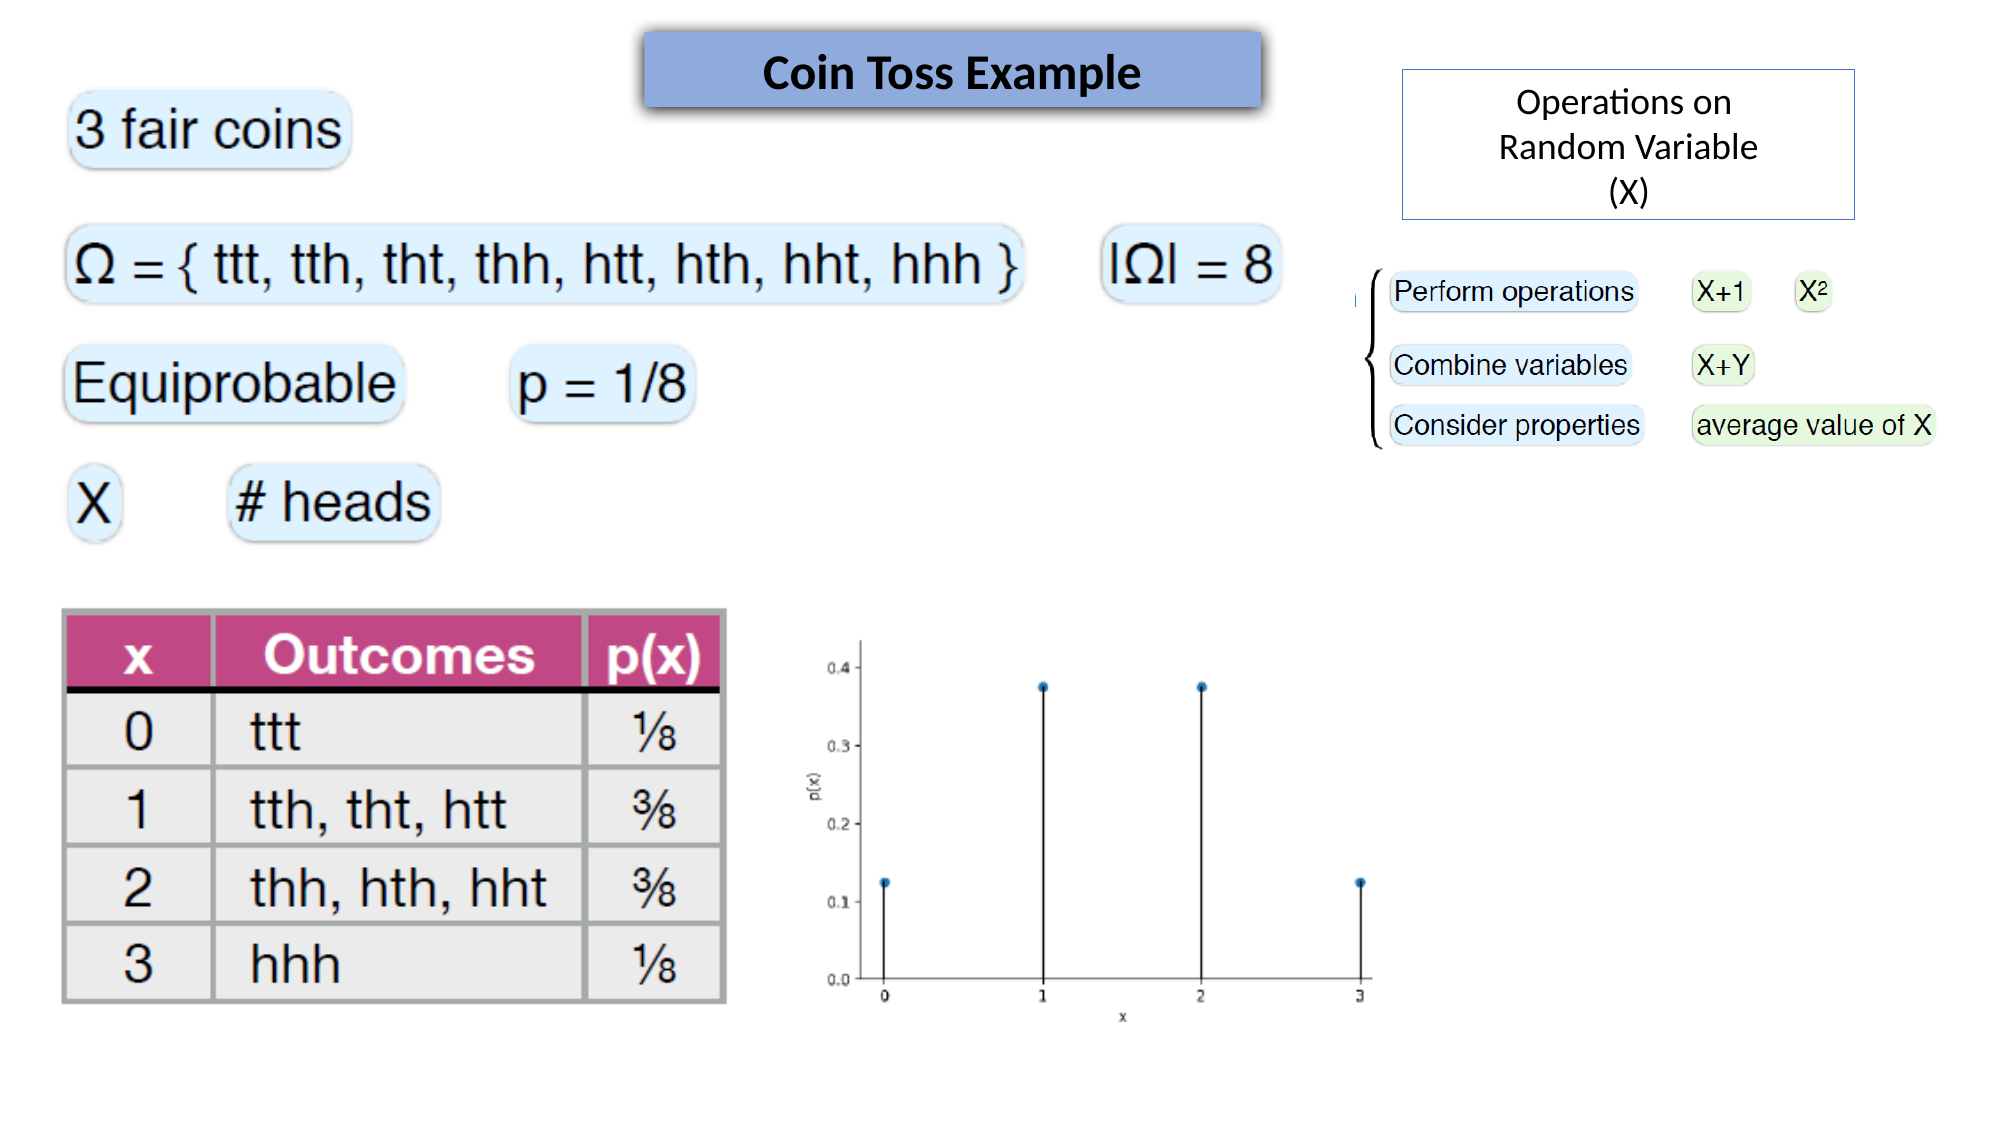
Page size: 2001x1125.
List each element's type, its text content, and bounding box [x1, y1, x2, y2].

text_box Coin Toss Example [644, 32, 1261, 70]
picture [30, 69, 1970, 1024]
text_box Operations on Random Variable (X) [1402, 69, 1855, 220]
